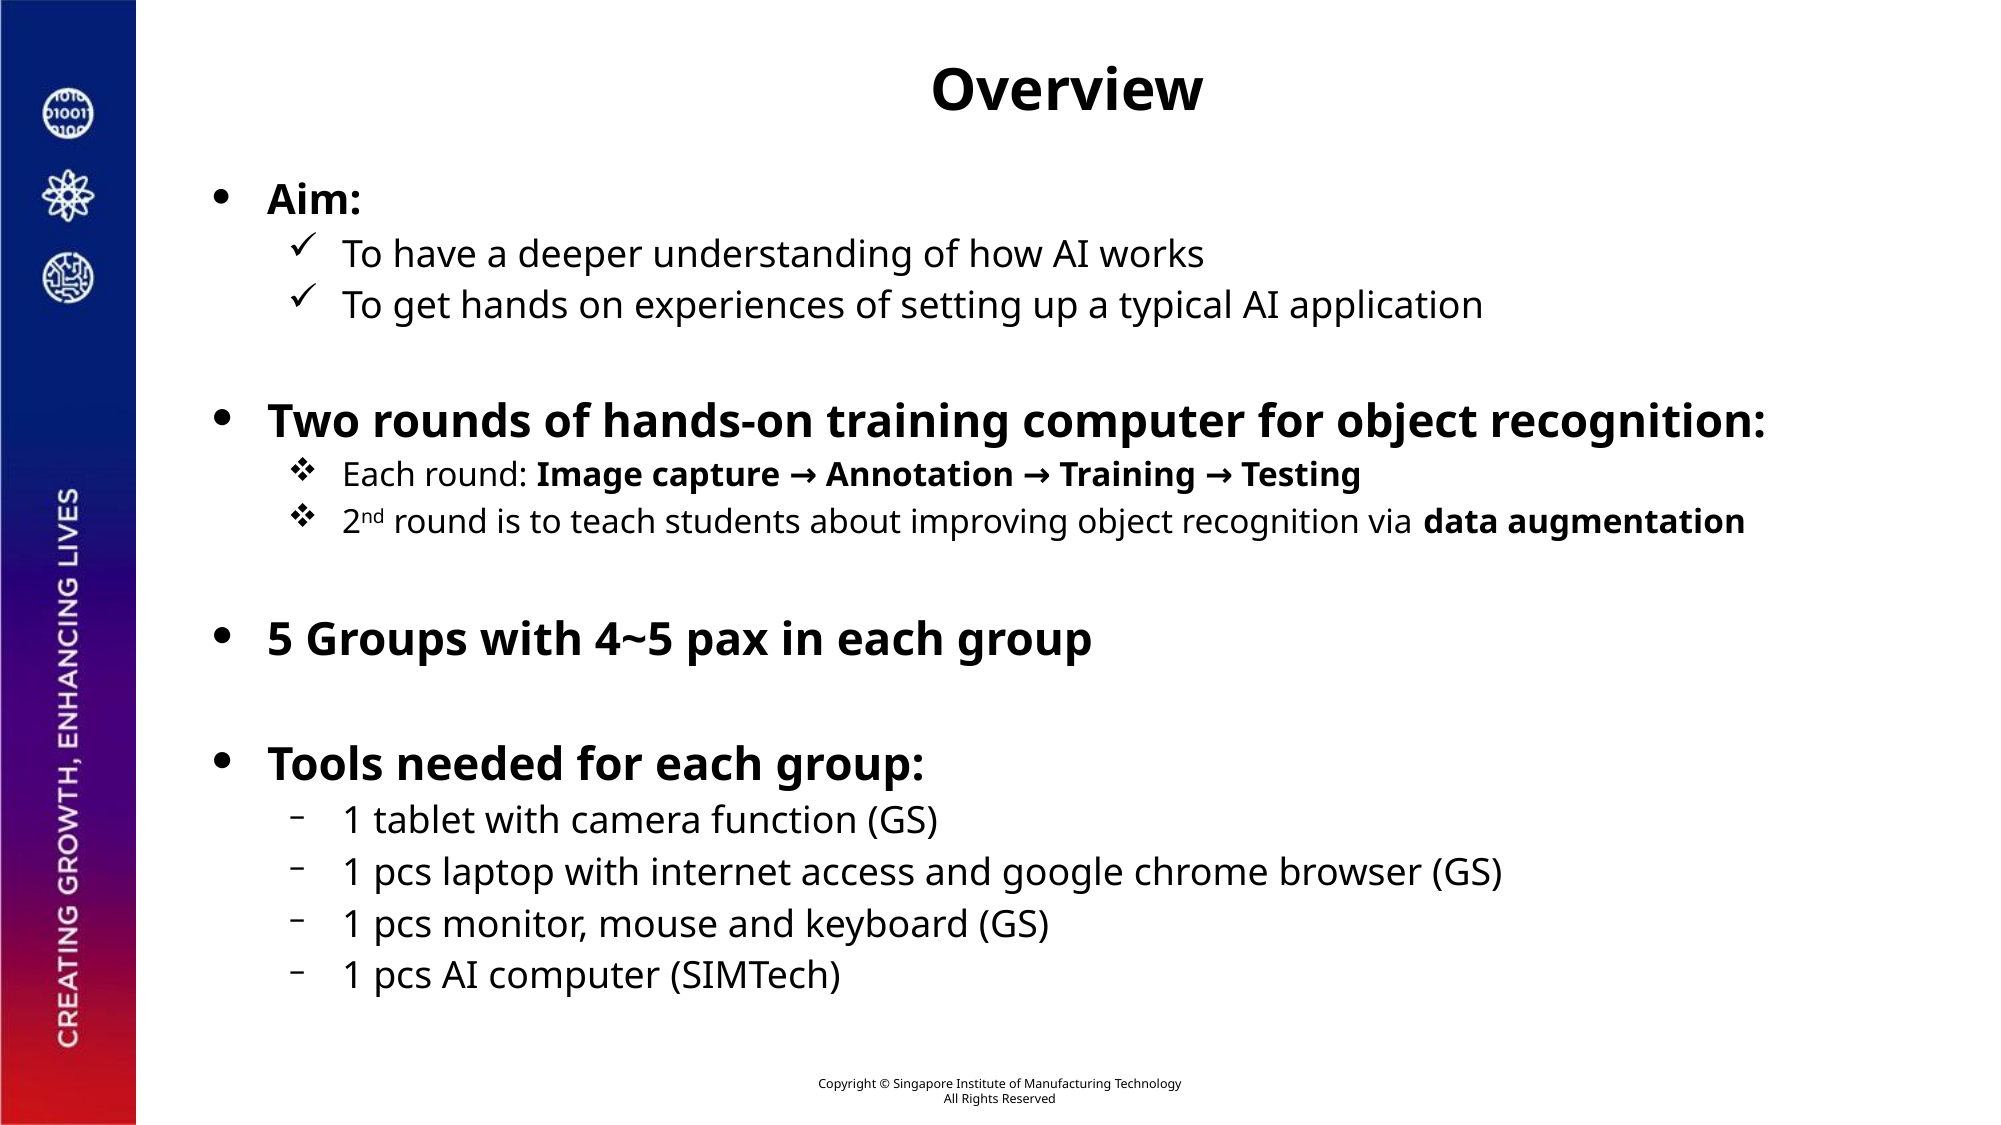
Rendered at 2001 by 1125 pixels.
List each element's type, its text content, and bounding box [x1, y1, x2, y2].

picture [0, 0, 136, 1125]
list Aim: To have a deeper understanding of how AI works To get hands on experiences of setting up a typical AI application Two rounds of hands-on training computer for object recognition: Each round: Image capture → Annotation → Training → Testing 2nd round is to teach students about improving object recognition via data augmentation 5 Groups with 4~5 pax in each group Tools needed for each group: 1 tablet with camera function (GS) 1 pcs laptop with internet access and google chrome browser (GS) 1 pcs monitor, mouse and keyboard (GS) 1 pcs AI computer (SIMTech) [177, 165, 1959, 1039]
title Overview [135, 30, 2000, 144]
